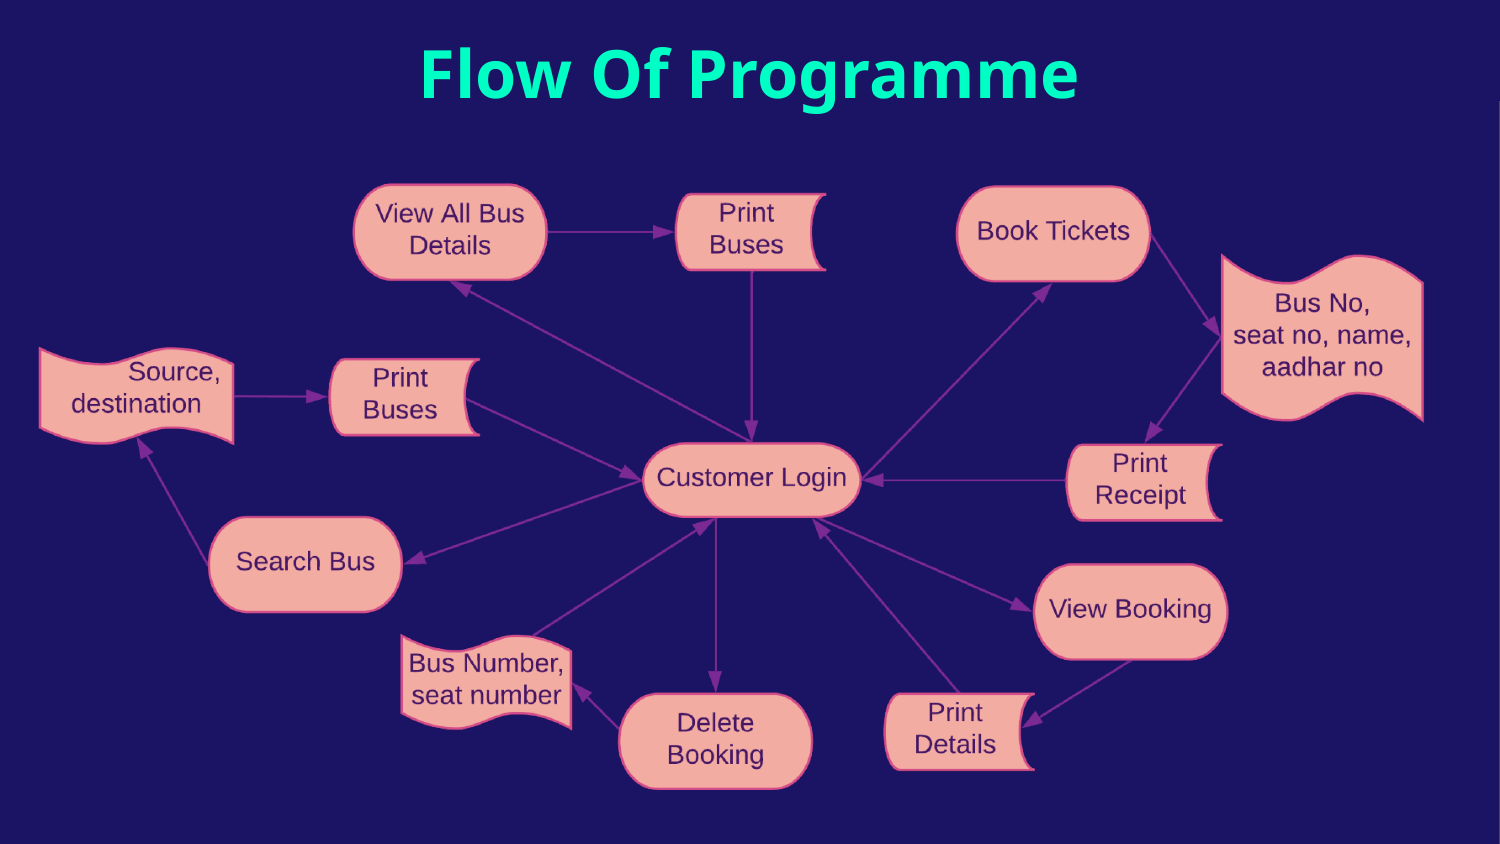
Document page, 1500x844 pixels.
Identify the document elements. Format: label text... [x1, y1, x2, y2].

picture [0, 100, 1500, 844]
title Flow Of Programme [0, 16, 1500, 100]
